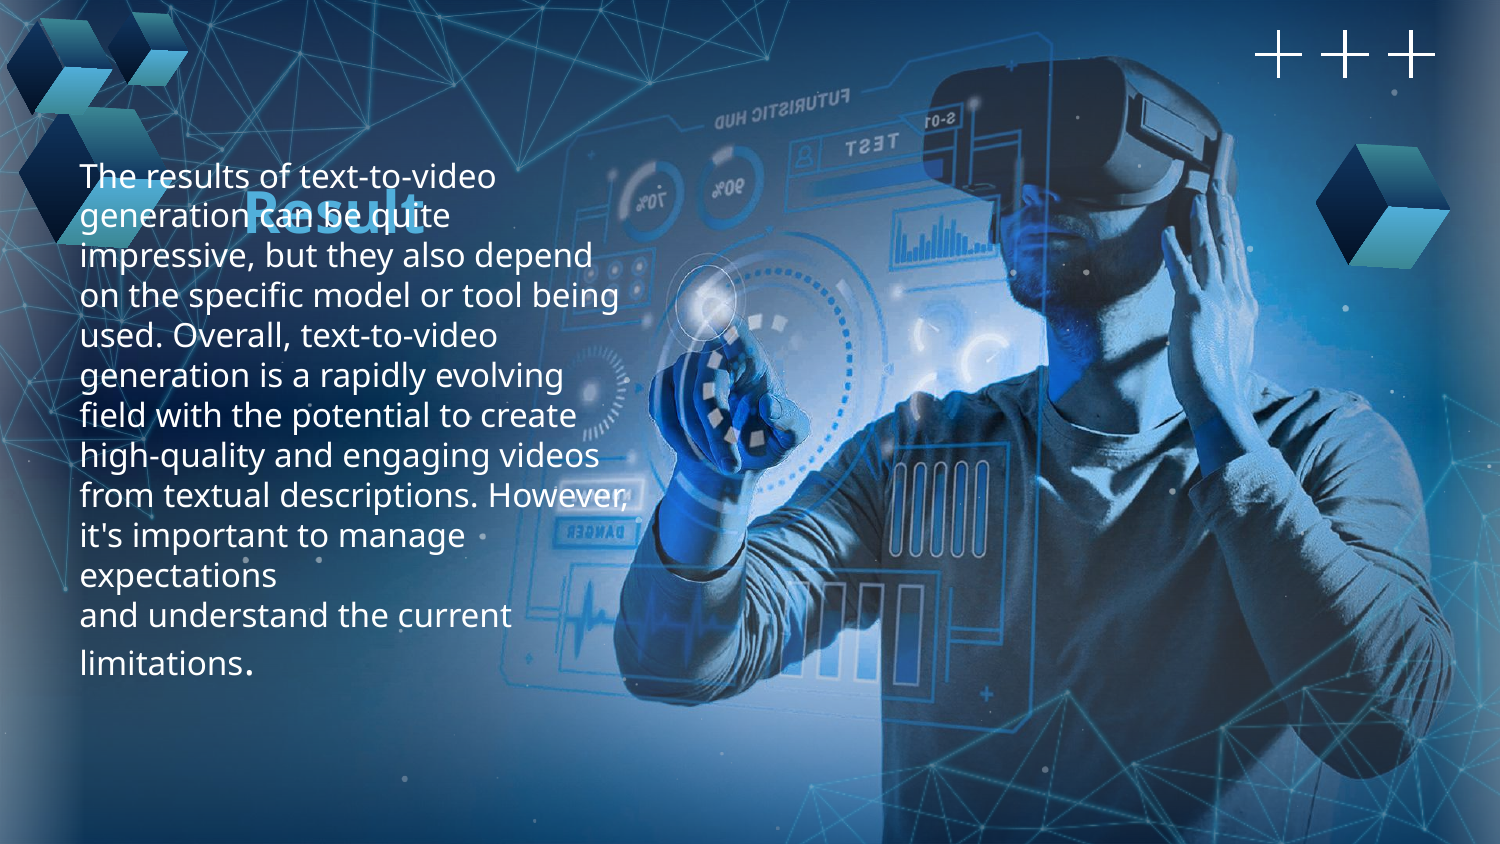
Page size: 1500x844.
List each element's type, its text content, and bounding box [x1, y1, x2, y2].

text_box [6, 17, 114, 115]
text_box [108, 11, 189, 87]
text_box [18, 105, 173, 249]
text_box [1320, 0, 1369, 141]
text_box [1315, 143, 1451, 269]
text_box The results of text-to-video generation can be quite impressive, but they also depend on the specific model or tool being used. Overall, text-to-video generation is a rapidly evolving field with the potential to create high-quality and engaging videos from textual descriptions. However, it's important to manage expectations and understand the current limitations. [64, 636, 652, 699]
picture [0, 0, 1500, 844]
